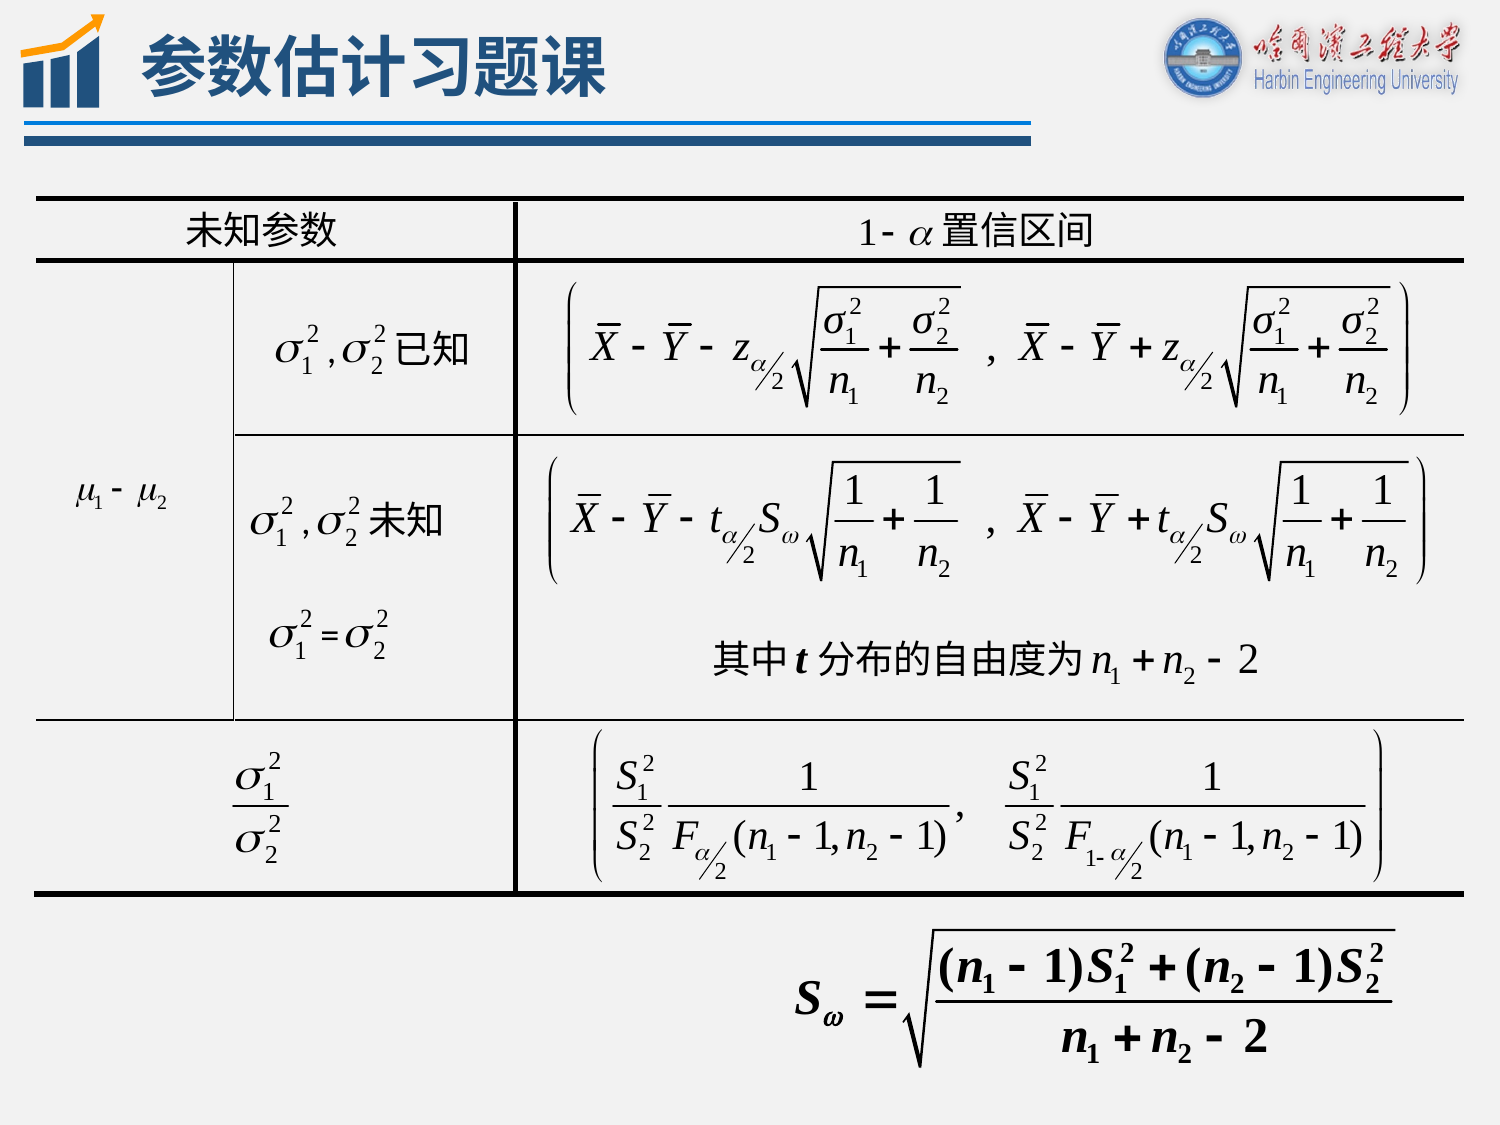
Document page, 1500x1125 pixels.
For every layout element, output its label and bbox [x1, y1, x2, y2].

picture [1158, 12, 1477, 108]
